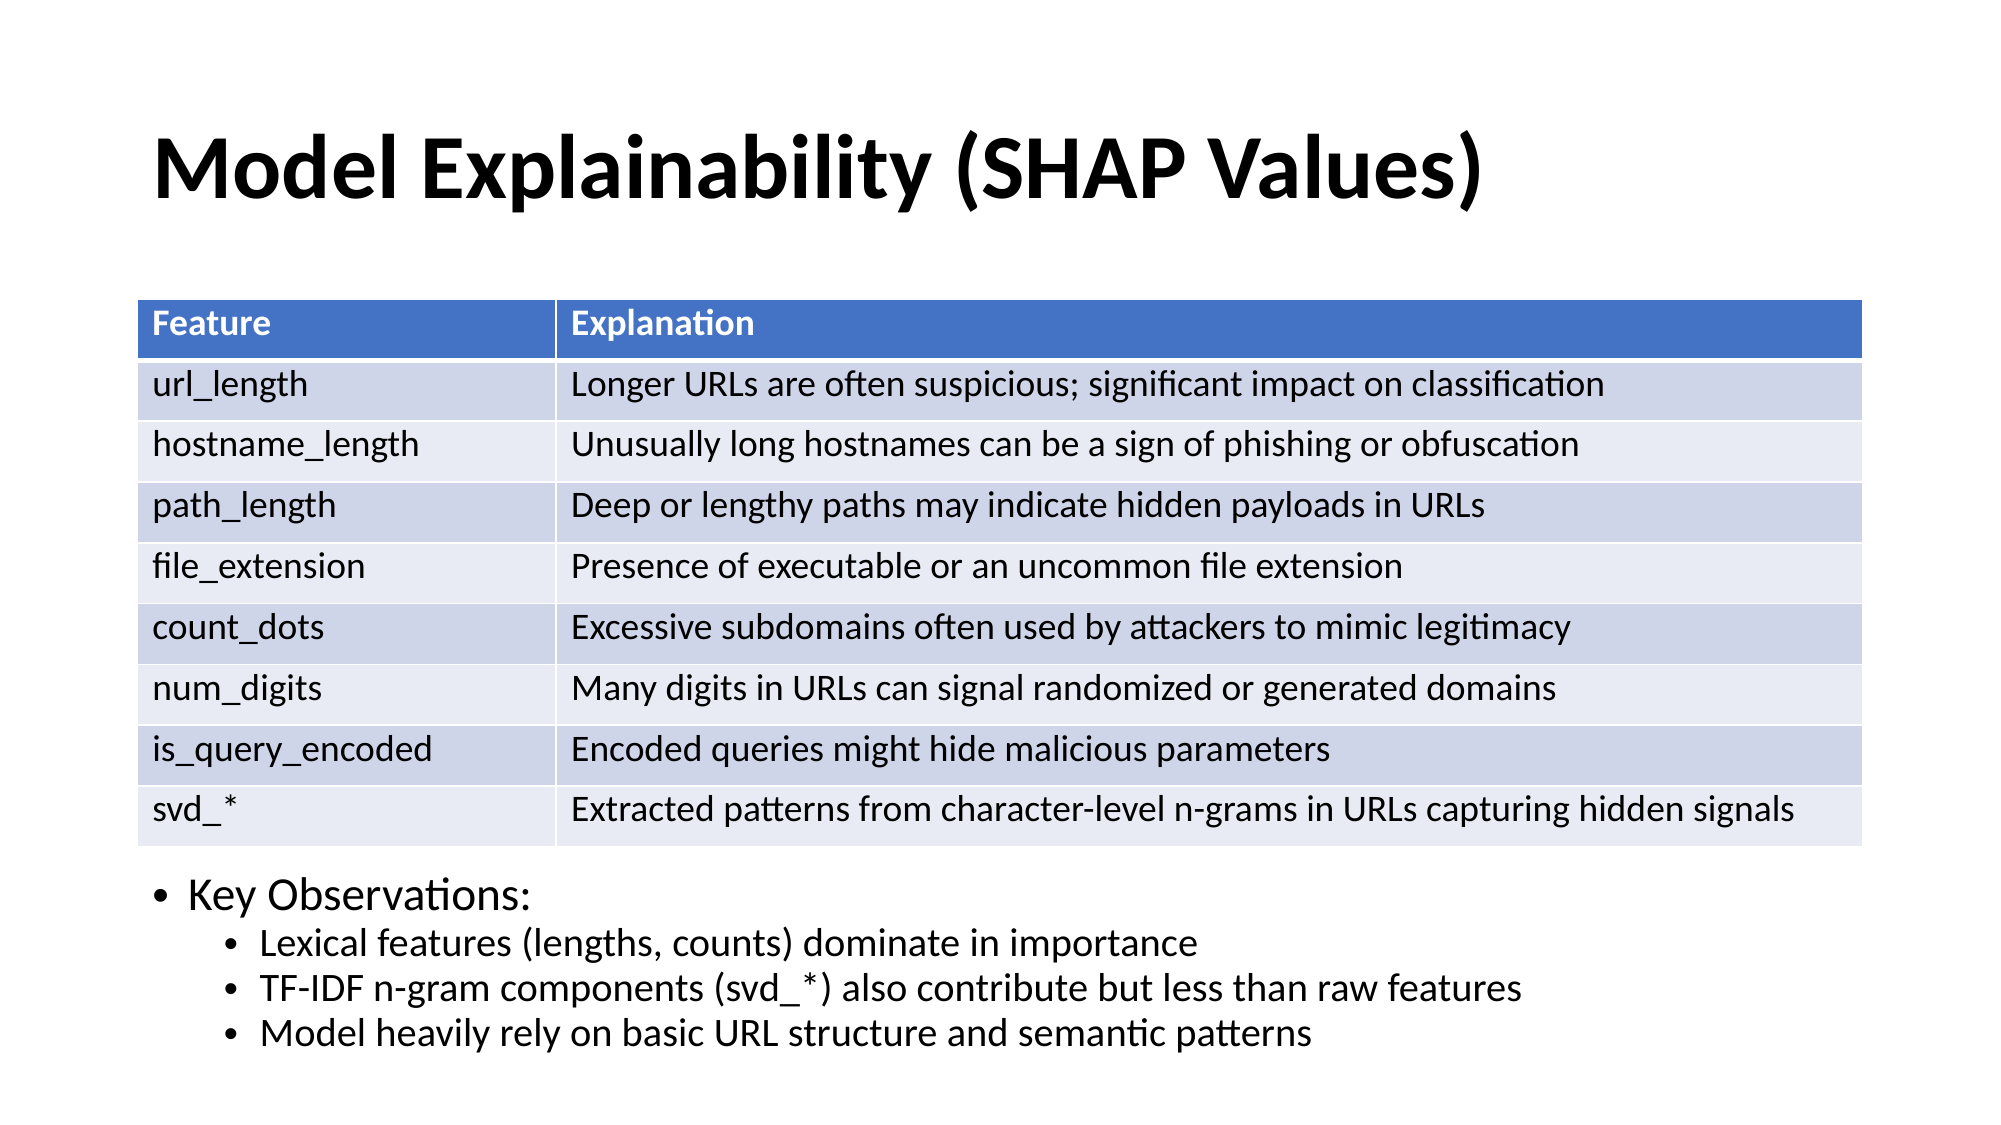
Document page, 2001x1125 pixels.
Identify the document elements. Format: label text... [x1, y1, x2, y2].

table_cell file_extension [138, 544, 555, 603]
table_cell hostname_length [138, 422, 555, 481]
table_cell path_length [138, 483, 555, 542]
table_cell url_length [138, 363, 555, 420]
text_box Key Observations: Lexical features (lengths, counts) dominate in importance TF-IDF n-gram components (svd_*) also contribute but less than raw features Model heavily rely on basic URL structure and semantic patterns [137, 869, 1597, 1066]
table_header Feature [138, 300, 555, 358]
table_header Explanation [557, 300, 1862, 358]
table_cell svd_* [138, 787, 555, 846]
table_cell Deep or lengthy paths may indicate hidden payloads in URLs [557, 483, 1862, 542]
table_cell Many digits in URLs can signal randomized or generated domains [557, 665, 1862, 724]
table_cell Longer URLs are often suspicious; significant impact on classification [557, 363, 1862, 420]
table_cell Extracted patterns from character-level n-grams in URLs capturing hidden signals [557, 787, 1862, 846]
table_cell is_query_encoded [138, 726, 555, 785]
table_cell Excessive subdomains often used by attackers to mimic legitimacy [557, 604, 1862, 664]
table_cell num_digits [138, 665, 555, 724]
table_cell Unusually long hostnames can be a sign of phishing or obfuscation [557, 422, 1862, 481]
table_cell Encoded queries might hide malicious parameters [557, 726, 1862, 785]
table_cell count_dots [138, 604, 555, 664]
table_cell Presence of executable or an uncommon file extension [557, 544, 1862, 603]
title Model Explainability (SHAP Values) [137, 59, 1863, 278]
